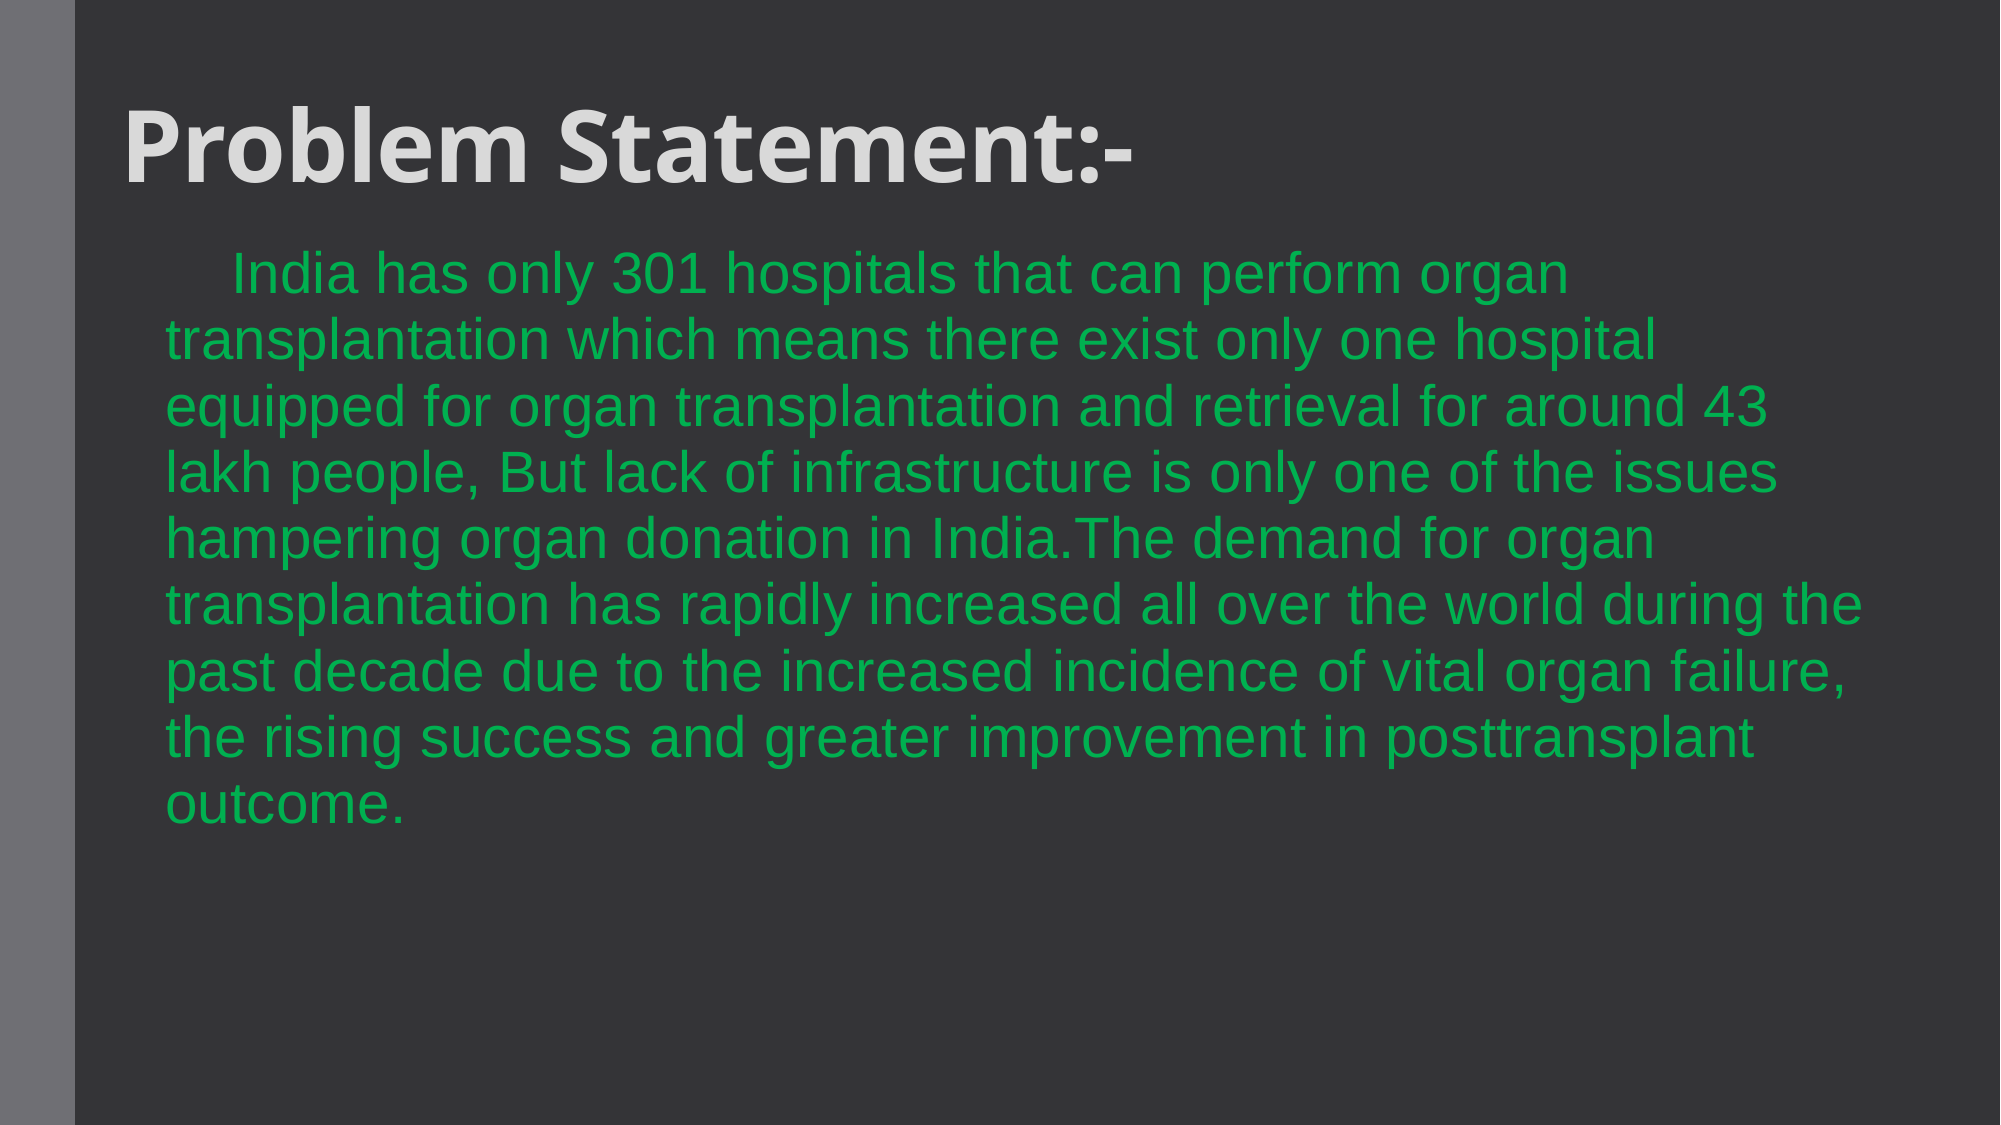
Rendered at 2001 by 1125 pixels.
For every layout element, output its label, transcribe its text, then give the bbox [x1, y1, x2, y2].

title Problem Statement:- [105, 60, 1976, 211]
subtitle India has only 301 hospitals that can perform organ transplantation which means there exist only one hospital equipped for organ transplantation and retrieval for around 43 lakh people, But lack of infrastructure is only one of the issues hampering organ donation in India.The demand for organ transplantation has rapidly increased all over the world during the past decade due to the increased incidence of vital organ failure, the rising success and greater improvement in posttransplant outcome. [150, 232, 1890, 1065]
